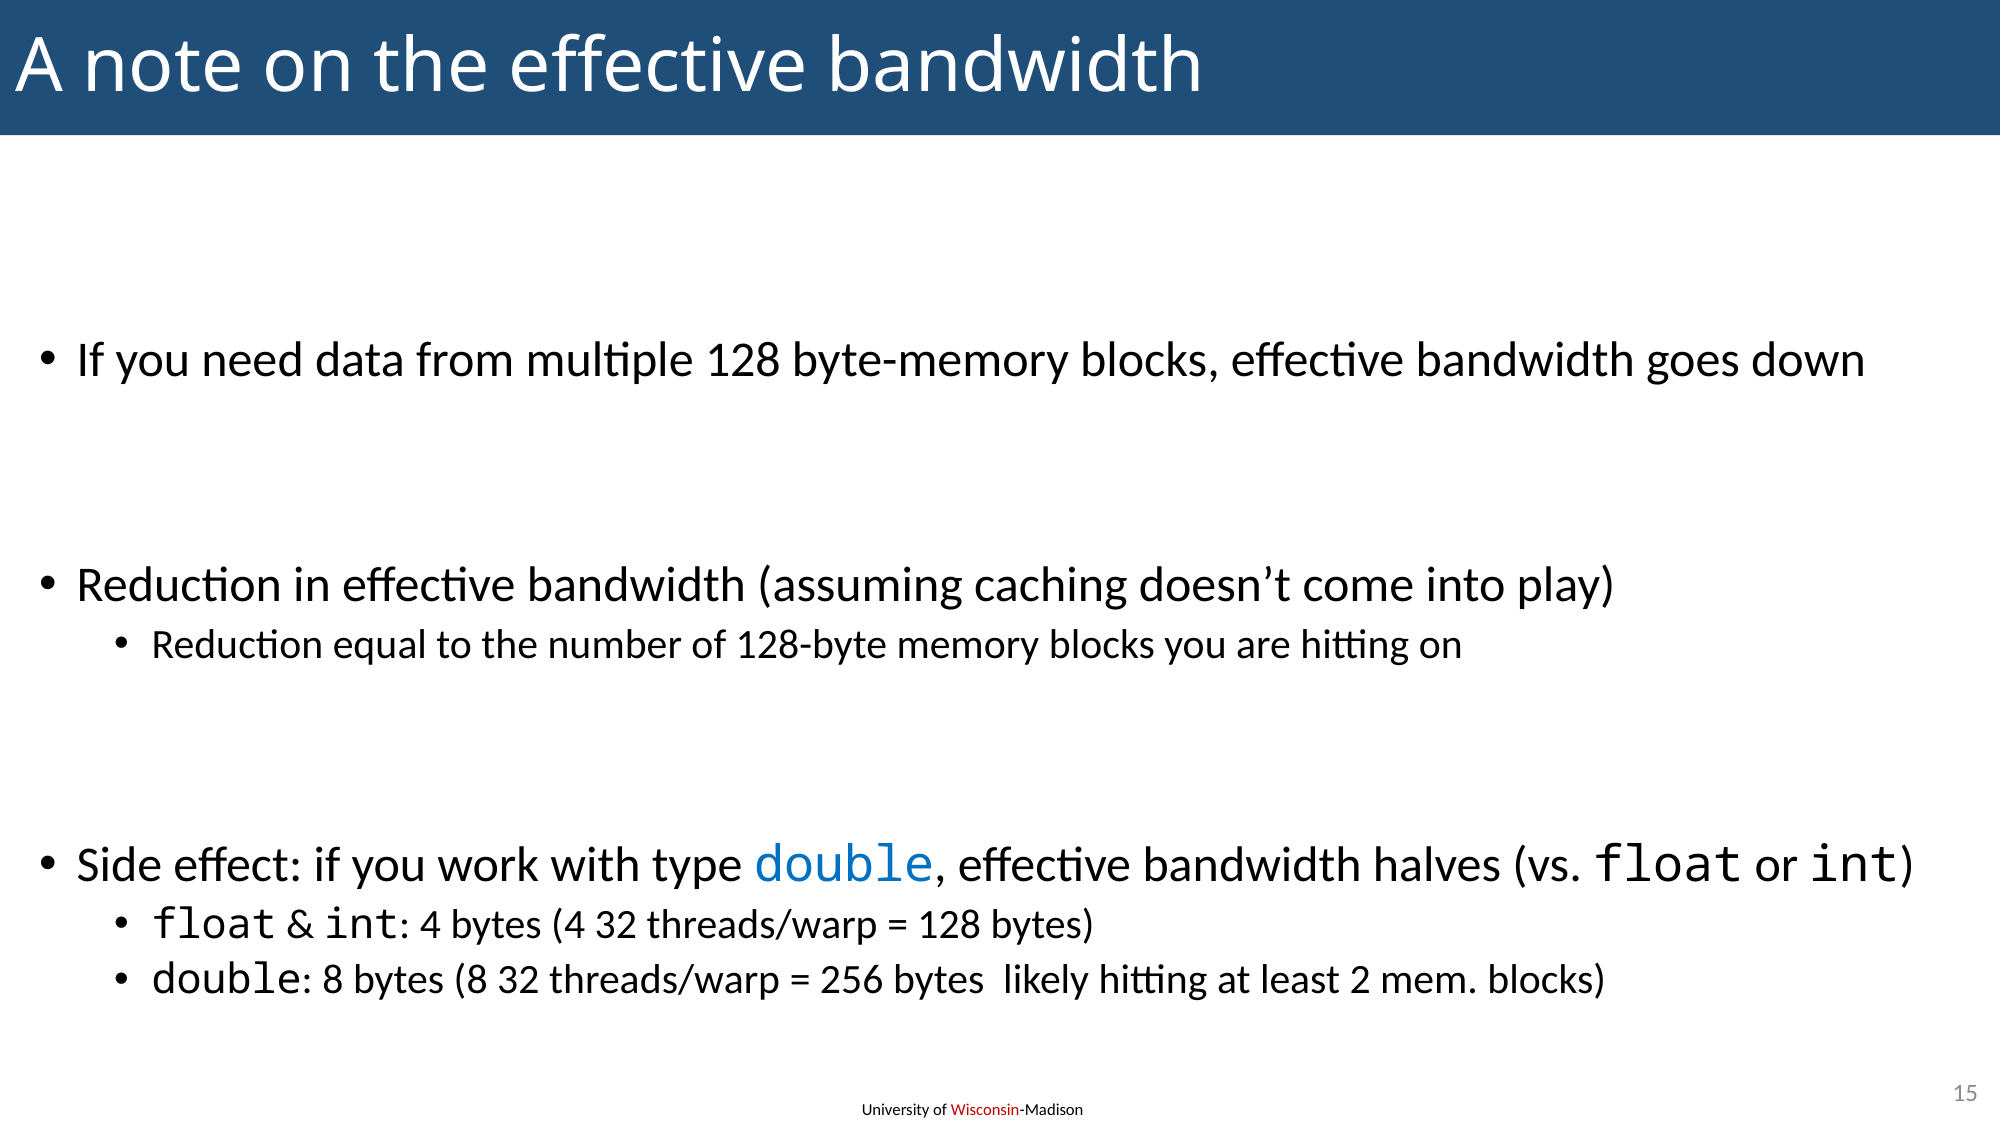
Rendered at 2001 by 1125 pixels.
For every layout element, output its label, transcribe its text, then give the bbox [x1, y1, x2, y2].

title A note on the effective bandwidth [0, 0, 2000, 136]
slide_number 15 [1879, 1069, 1994, 1114]
